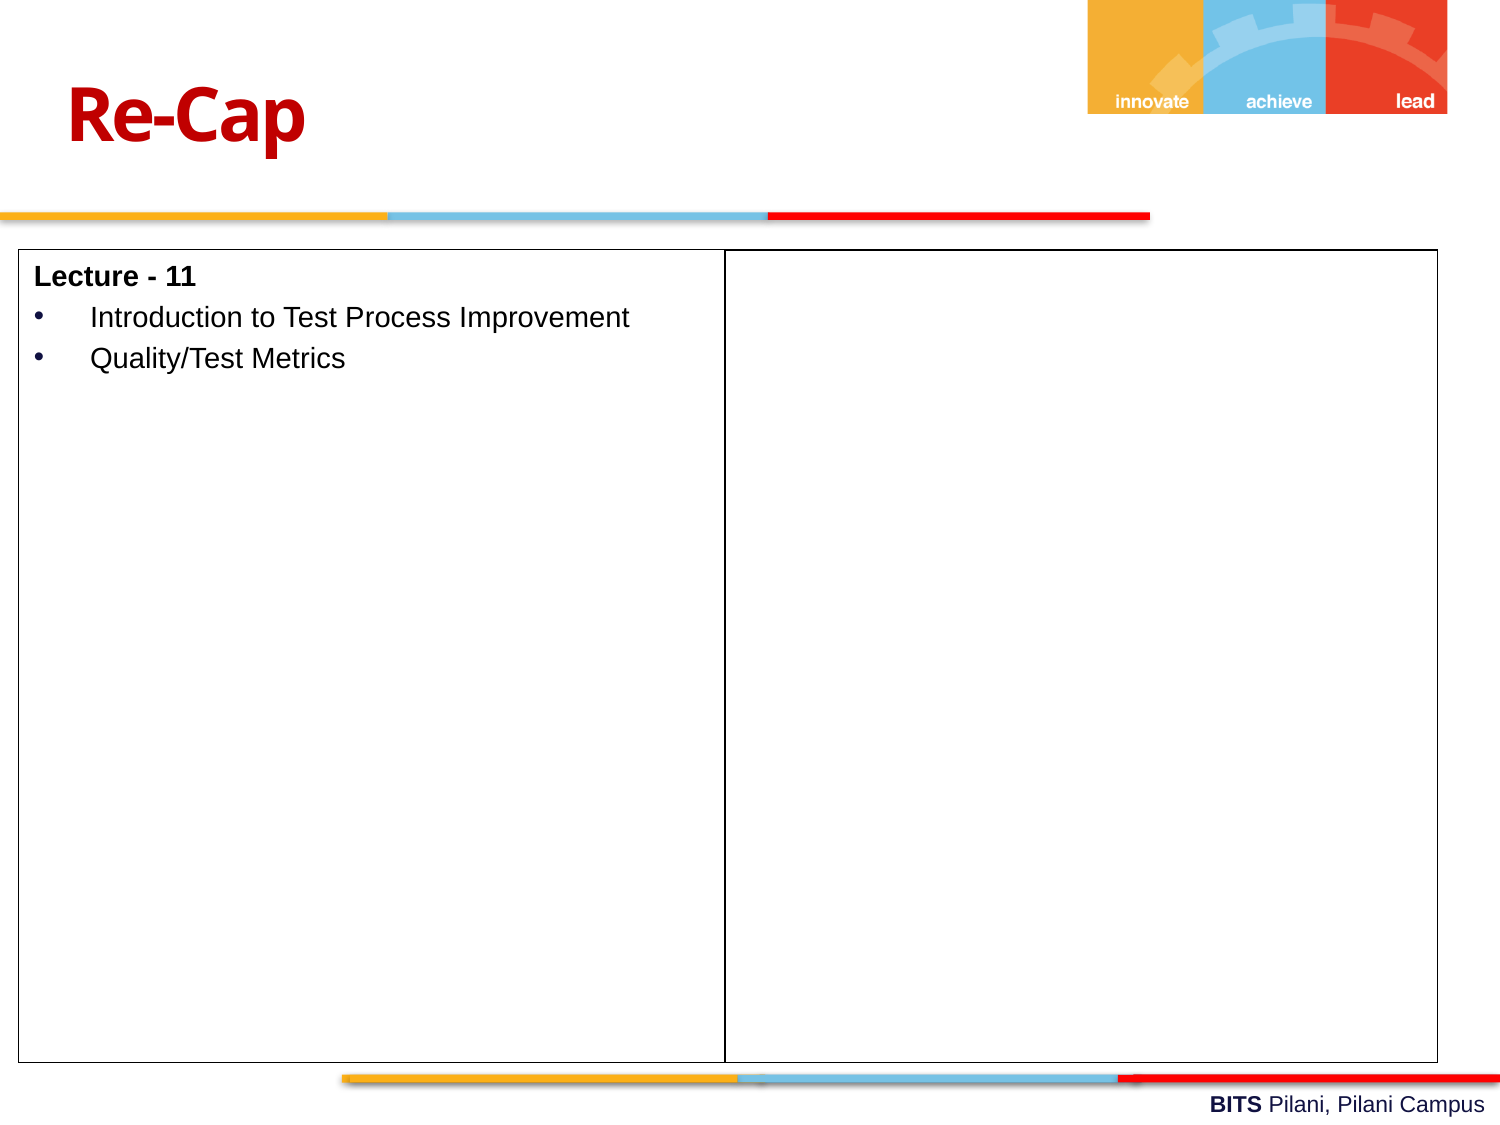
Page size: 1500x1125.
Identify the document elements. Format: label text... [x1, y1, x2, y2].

list Lecture - 11 Introduction to Test Process Improvement Quality/Test Metrics [18, 249, 725, 1063]
text_box [725, 249, 1438, 1063]
list Re-Cap [50, 24, 1088, 213]
picture [1087, 0, 1448, 114]
